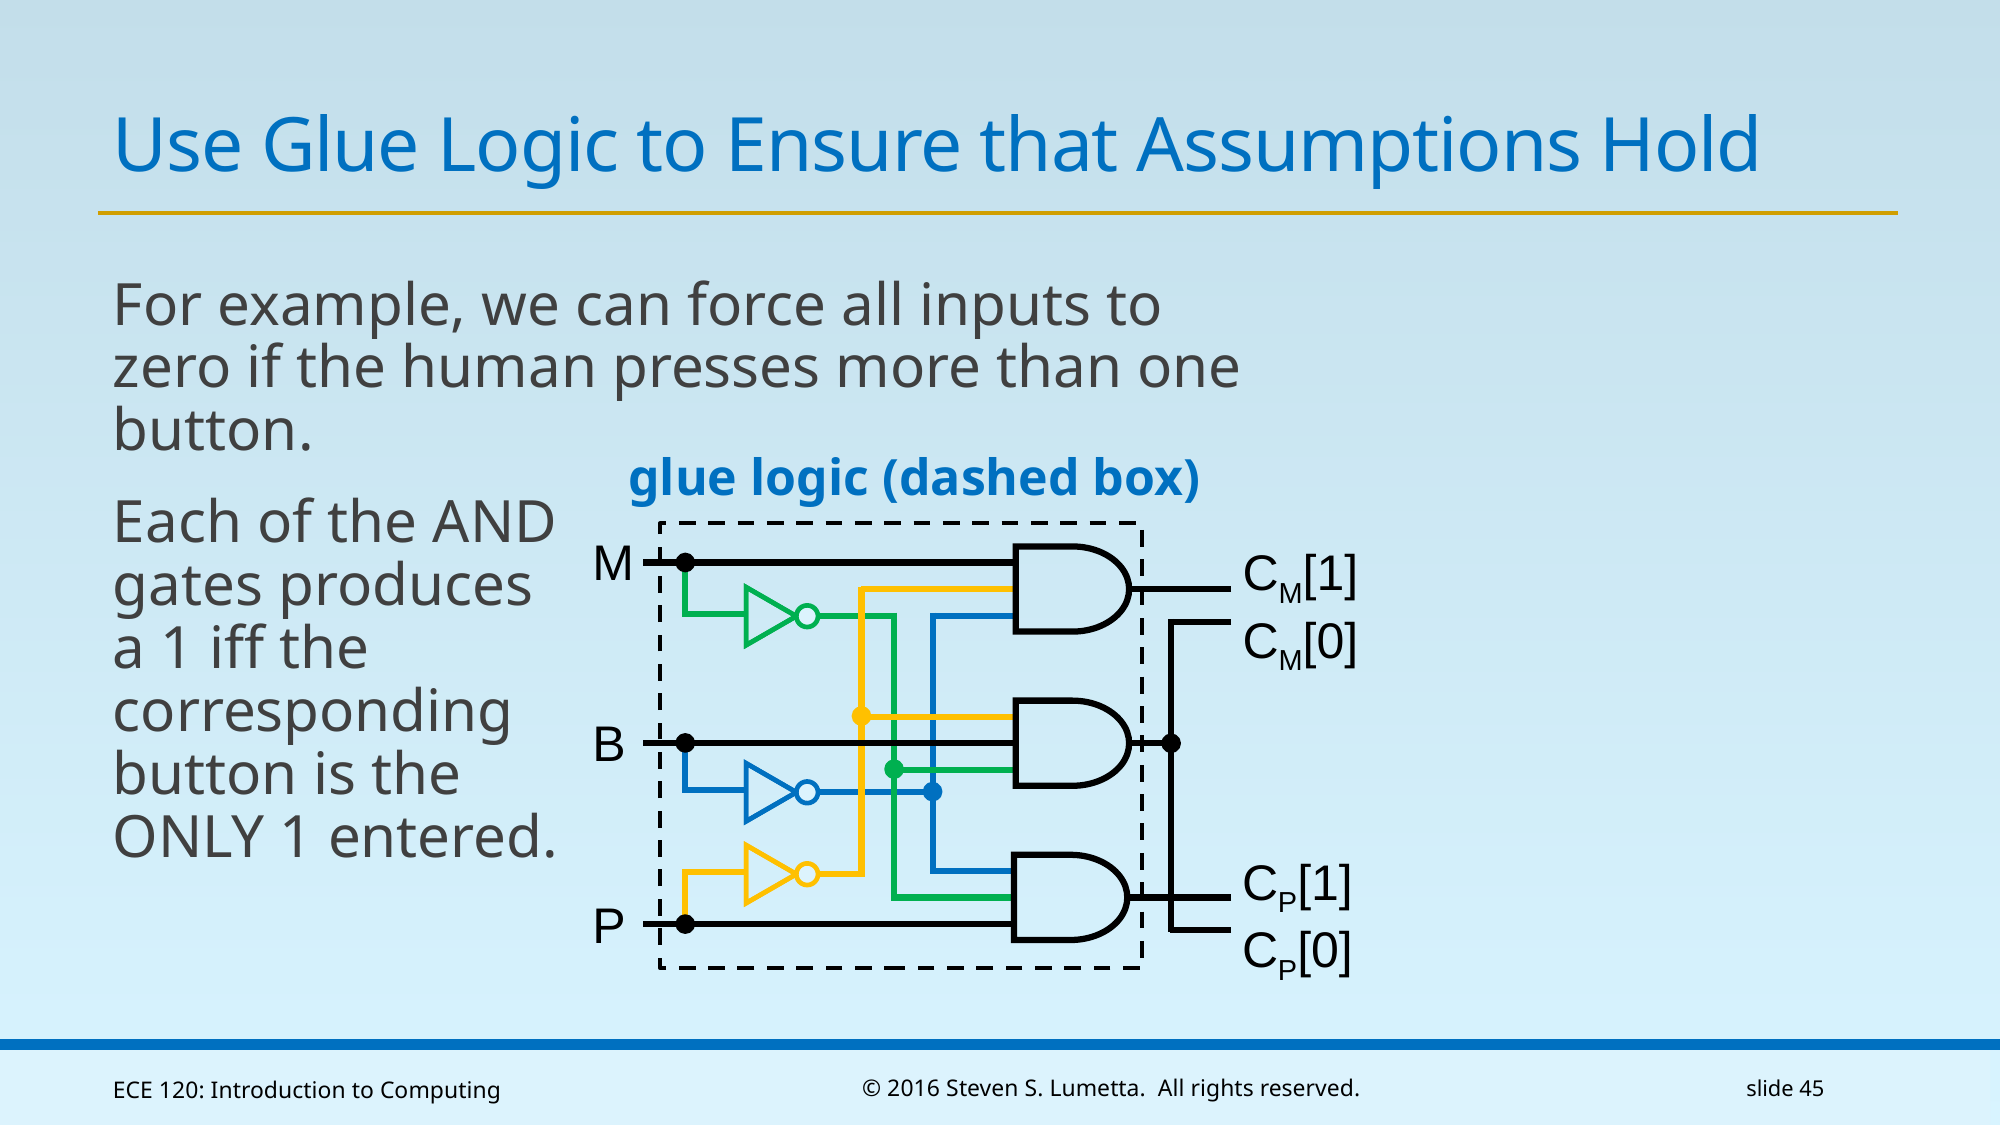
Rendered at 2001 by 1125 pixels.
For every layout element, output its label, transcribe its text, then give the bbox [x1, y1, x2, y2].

footer © 2016 Steven S. Lumetta. All rights reserved. [604, 1059, 1376, 1120]
text_box glue logic (dashed box) [613, 438, 1216, 513]
list For example, we can force all inputs to zero if the human presses more than one button. Each of the AND gates produces a 1 iff the corresponding button is the ONLY 1 entered. [97, 267, 1377, 963]
slide_number slide 45 [1624, 1059, 1840, 1120]
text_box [576, 522, 1377, 987]
title Use Glue Logic to Ensure that Assumptions Hold [97, 88, 1900, 194]
slide_number ECE 120: Introduction to Computing [97, 1059, 586, 1120]
